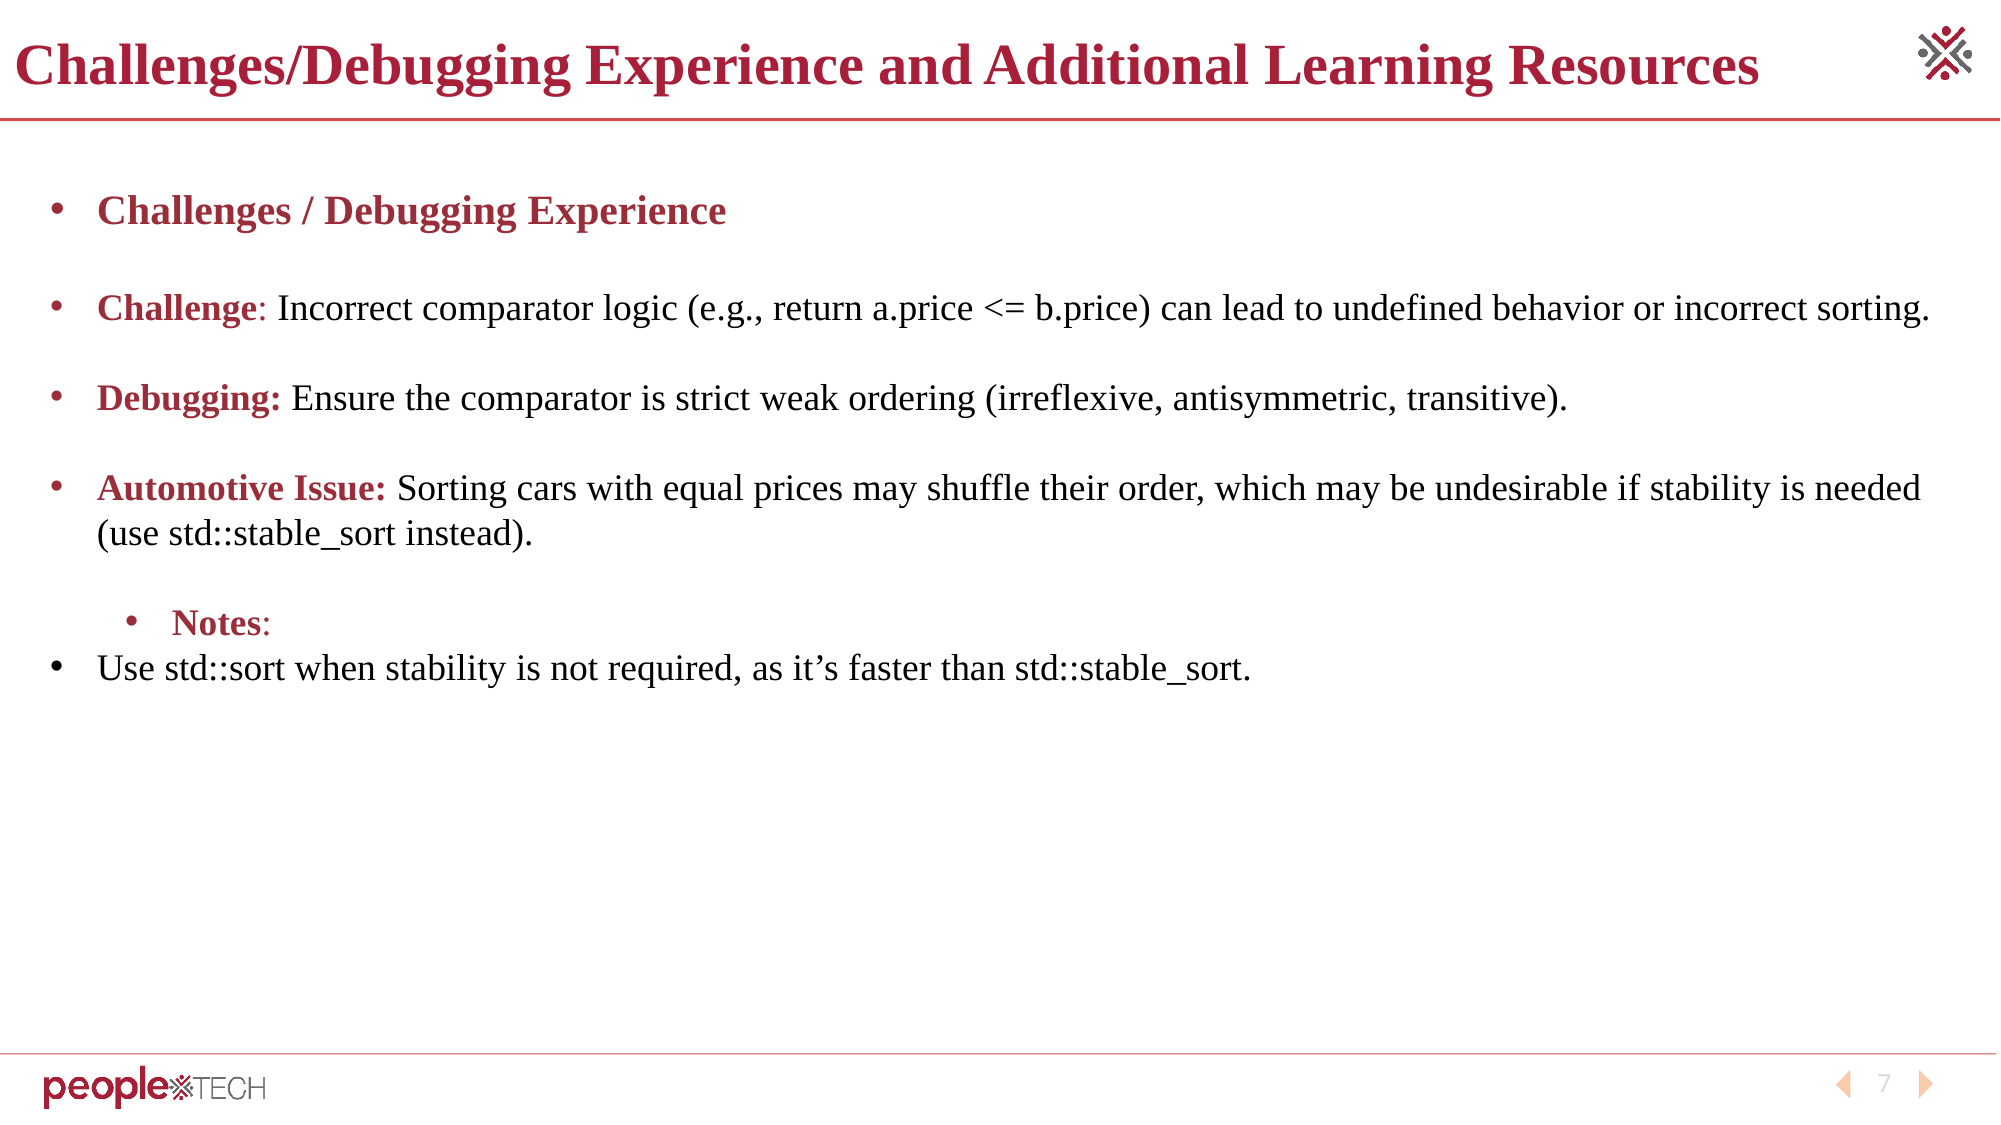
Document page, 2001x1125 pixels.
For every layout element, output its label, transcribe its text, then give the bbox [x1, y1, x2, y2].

picture [31, 1059, 275, 1115]
text_box Challenges / Debugging Experience Challenge: Incorrect comparator logic (e.g., return a.price <= b.price) can lead to undefined behavior or incorrect sorting. Debugging: Ensure the comparator is strict weak ordering (irreflexive, antisymmetric, transitive). Automotive Issue: Sorting cars with equal prices may shuffle their order, which may be undesirable if stability is needed (use std::stable_sort instead). Notes: Use std::sort when stability is not required, as it’s faster than std::stable_sort. [34, 175, 1978, 791]
text_box Challenges/Debugging Experience and Additional Learning Resources [0, 19, 1883, 175]
picture [1918, 26, 1972, 80]
